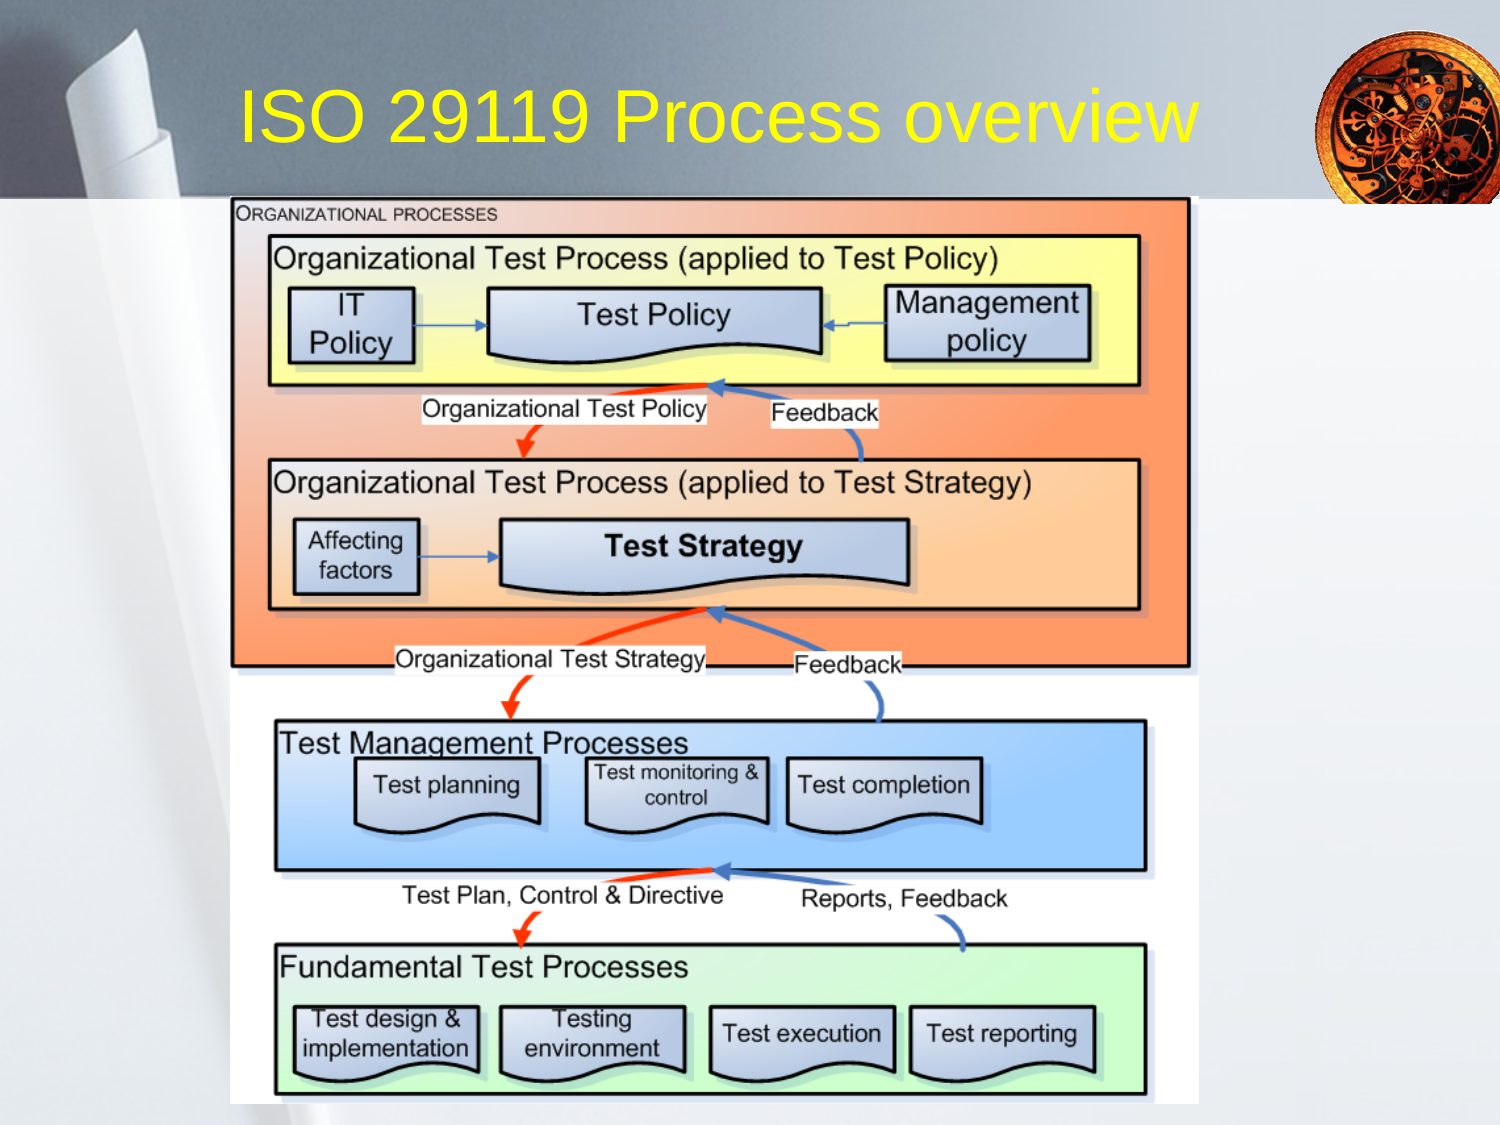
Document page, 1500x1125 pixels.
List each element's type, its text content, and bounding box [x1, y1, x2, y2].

title ISO 29119 Process overview [218, 54, 1221, 170]
picture [0, 0, 1500, 1104]
